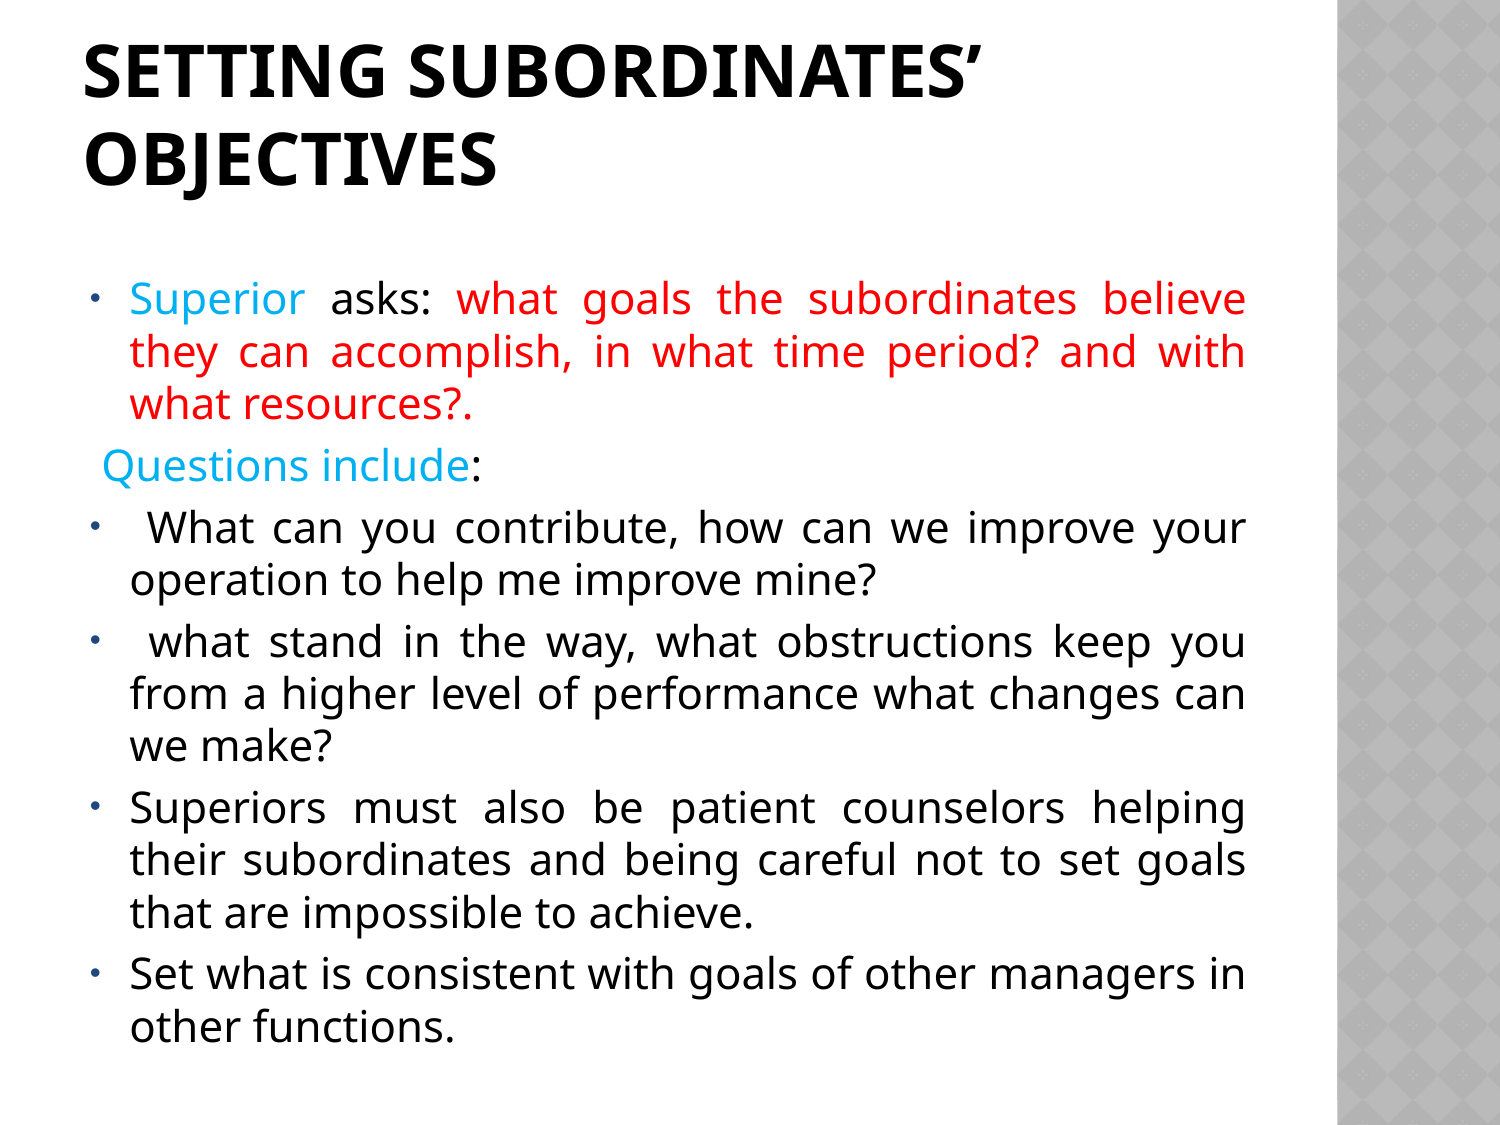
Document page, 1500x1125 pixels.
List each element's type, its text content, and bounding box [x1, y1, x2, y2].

list Superior asks: what goals the subordinates believe they can accomplish, in what time period? and with what resources?. Questions include: What can you contribute, how can we improve your operation to help me improve mine? what stand in the way, what obstructions keep you from a higher level of performance what changes can we make? Superiors must also be patient counselors helping their subordinates and being careful not to set goals that are impossible to achieve. Set what is consistent with goals of other managers in other functions. [75, 264, 1263, 1059]
title SETTING SUBORDINATES’ OBJECTIVES [75, 24, 1263, 200]
